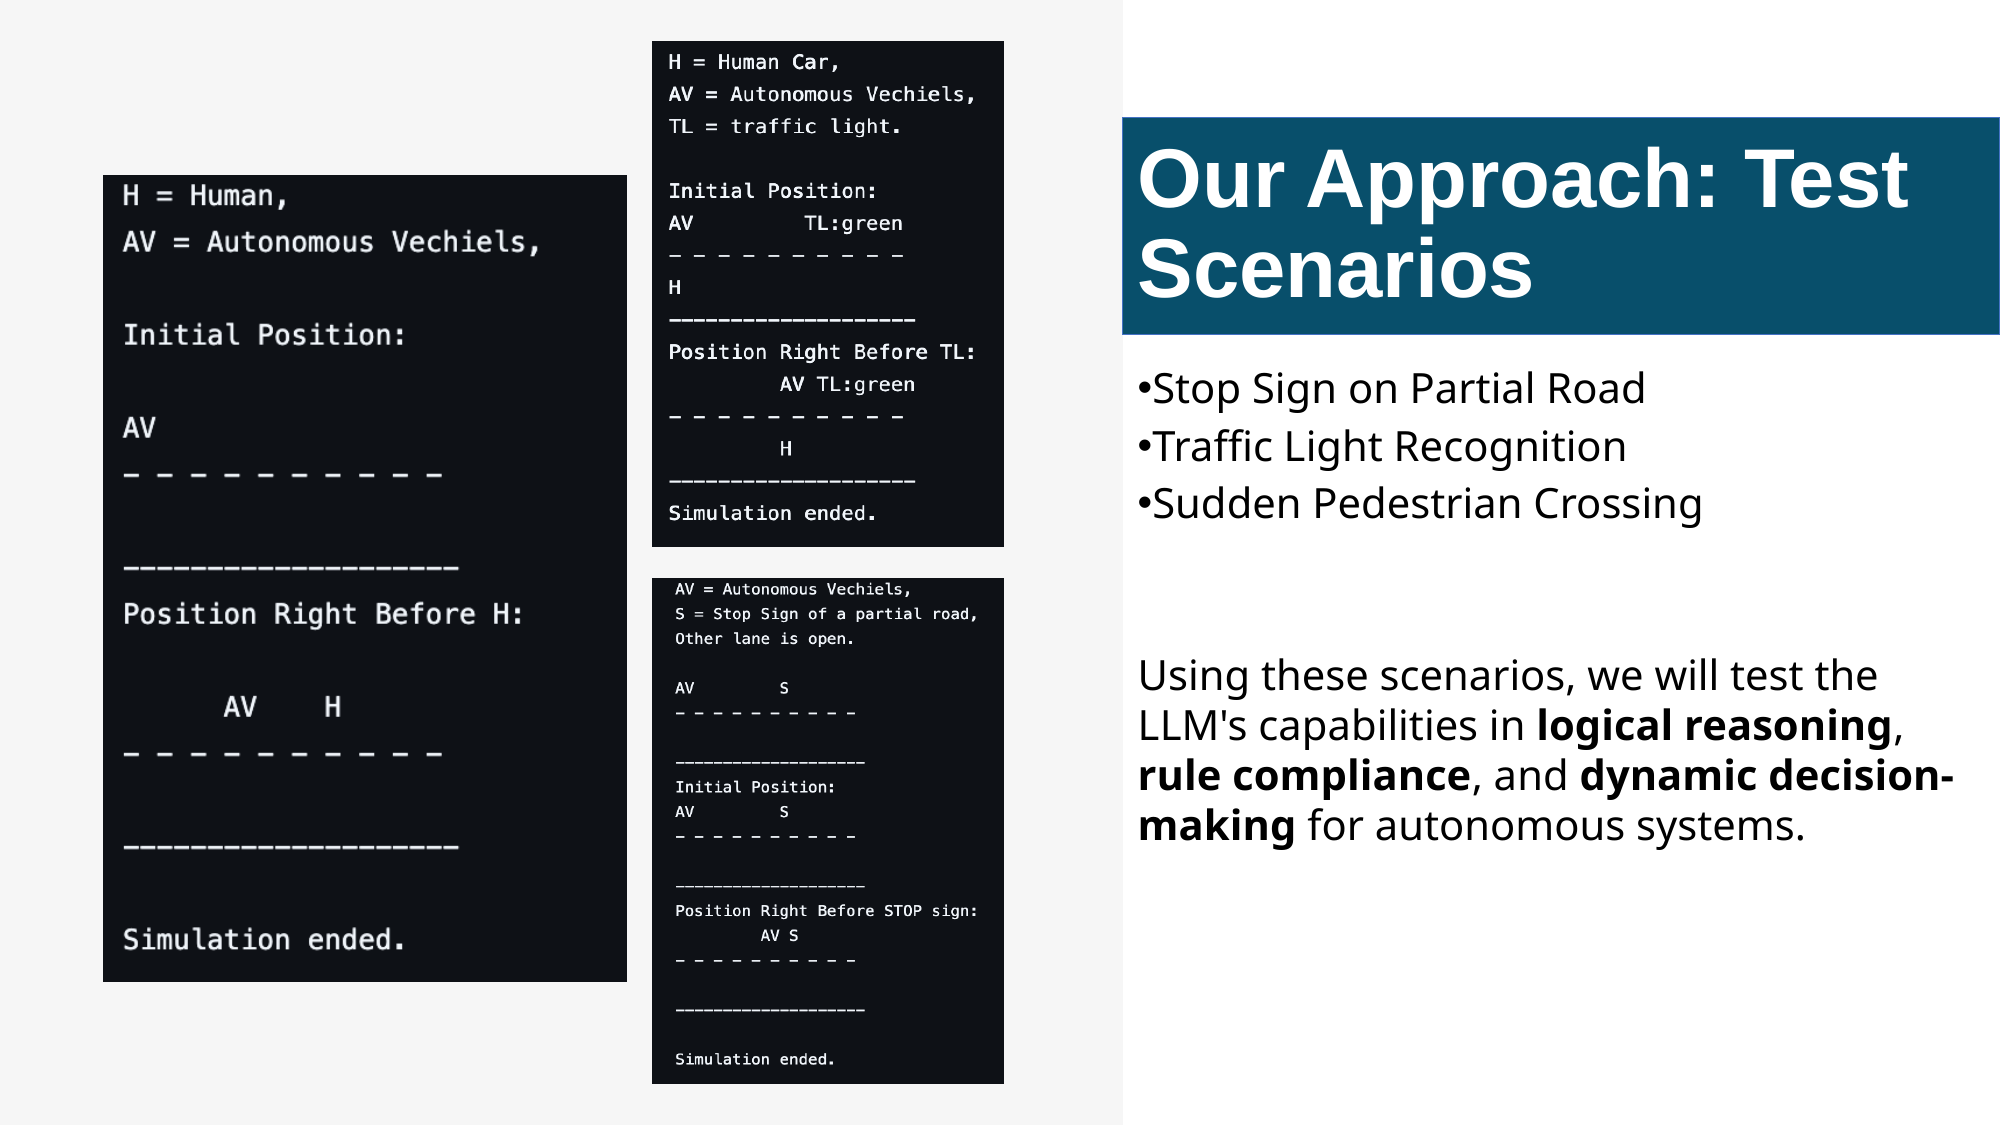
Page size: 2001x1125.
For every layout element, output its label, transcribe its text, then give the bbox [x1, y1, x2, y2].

picture [651, 41, 1005, 547]
text_box [0, 0, 1124, 1125]
text_box Our Approach: Test Scenarios [1122, 117, 2000, 335]
text_box Stop Sign on Partial Road Traffic Light Recognition Sudden Pedestrian Crossing Using these scenarios, we will test the LLM's capabilities in logical reasoning, rule compliance, and dynamic decision-making for autonomous systems. [1122, 360, 2000, 1118]
picture [651, 578, 1005, 1084]
picture [103, 174, 627, 983]
